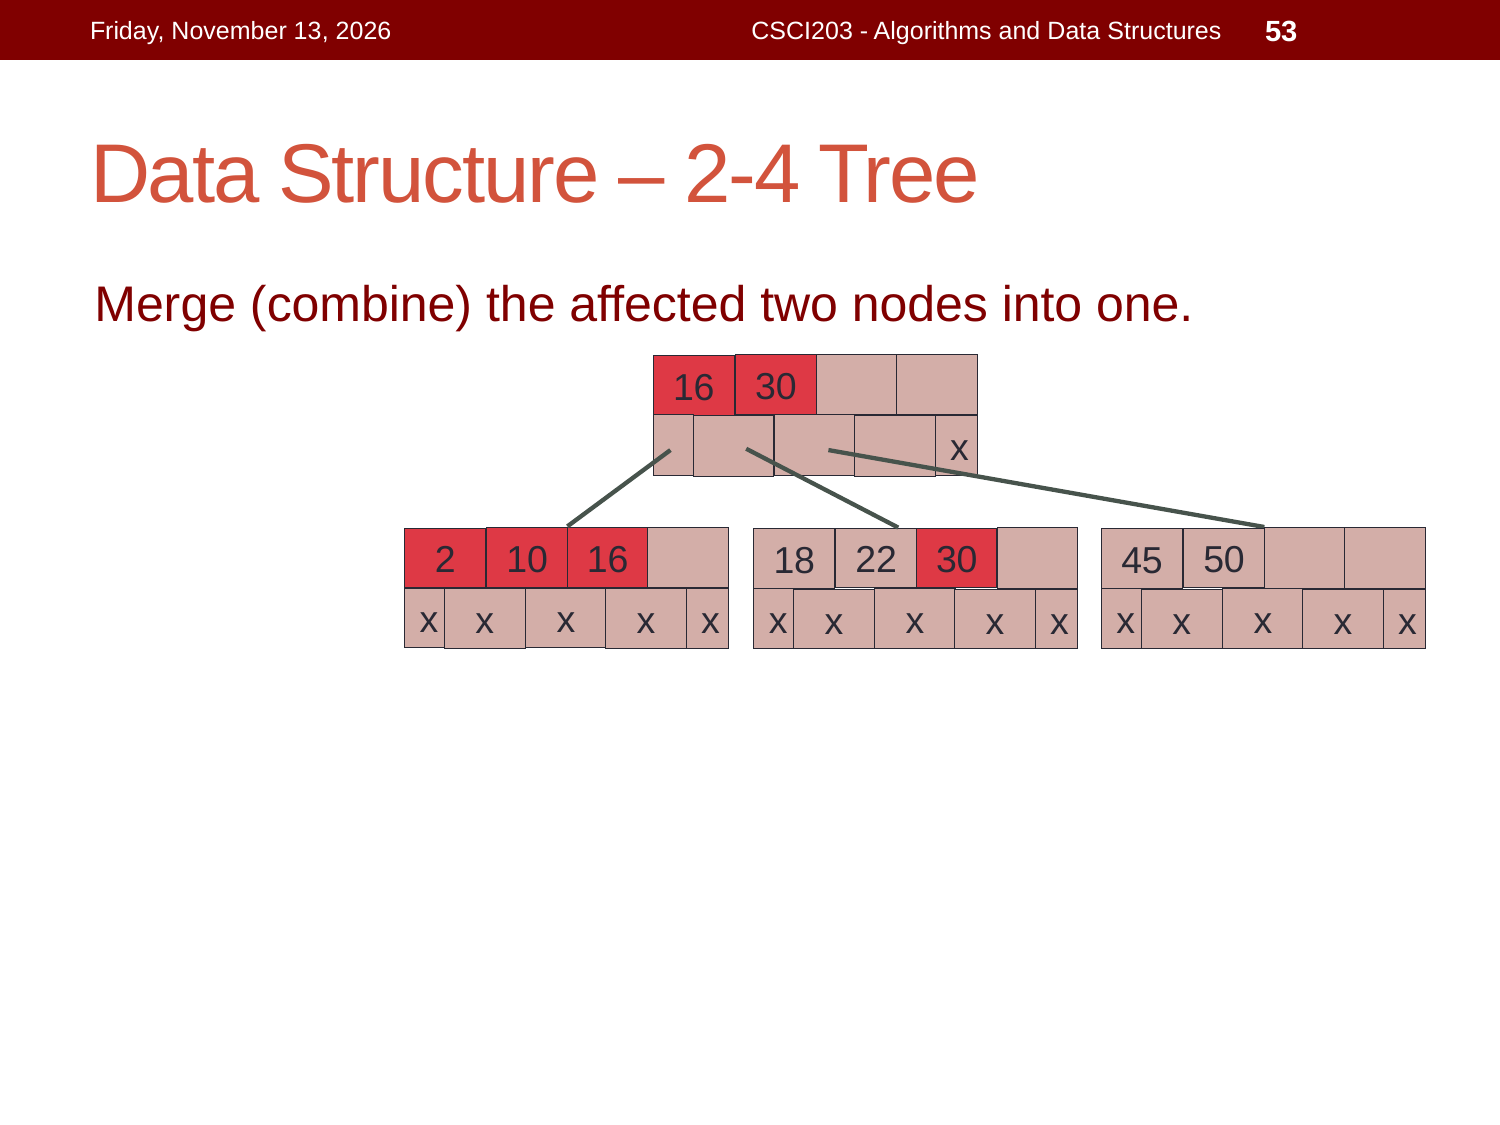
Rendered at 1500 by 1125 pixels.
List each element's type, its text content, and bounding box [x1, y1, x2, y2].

slide_number 53 [1250, 3, 1425, 57]
title Data Structure – 2-4 Tree [75, 87, 1425, 250]
footer CSCI203 - Algorithms and Data Structures [562, 3, 1238, 57]
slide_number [75, 3, 550, 57]
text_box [79, 263, 1426, 650]
